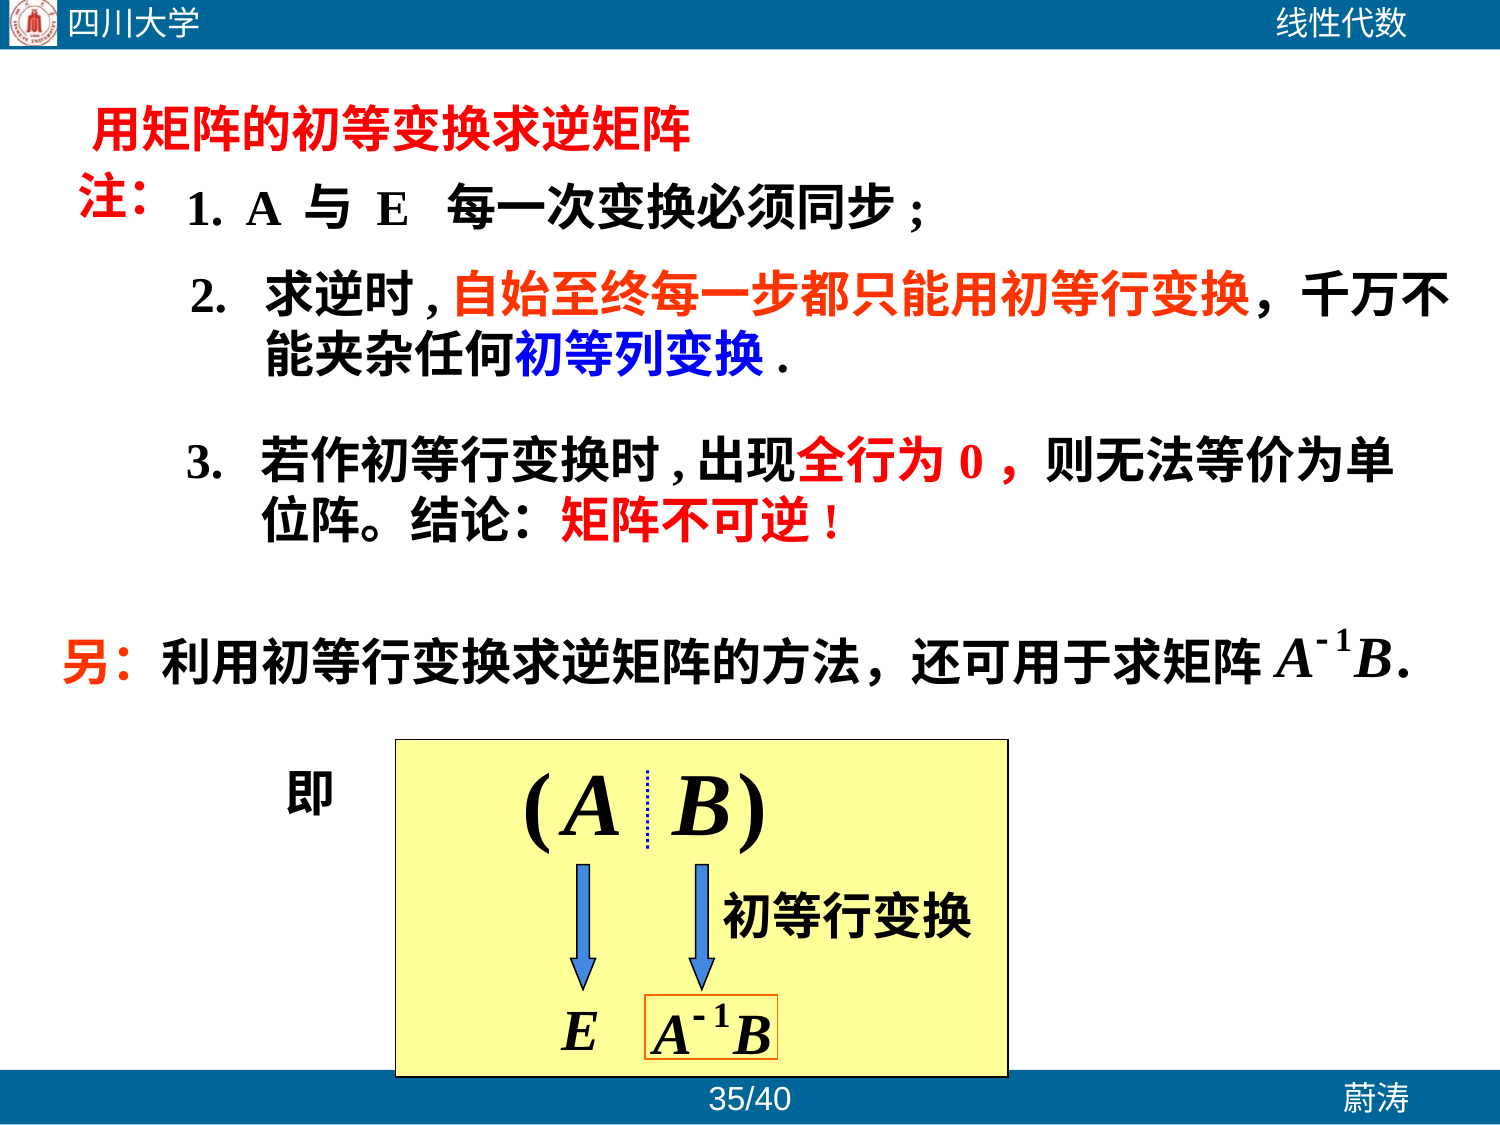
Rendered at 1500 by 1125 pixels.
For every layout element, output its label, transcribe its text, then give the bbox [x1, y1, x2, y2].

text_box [43, 618, 1413, 698]
text_box 2. 求逆时,自始至终每一步都只能用初等行变换，千万不能夹杂任何初等列变换. [174, 255, 1500, 391]
text_box 1. A 与 E 每一次变换必须同步; [171, 168, 1422, 244]
picture [10, 0, 57, 45]
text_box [645, 995, 778, 1059]
text_box 即 [270, 754, 358, 830]
text_box 用矩阵的初等变换求逆矩阵 [76, 90, 707, 165]
text_box [395, 739, 1008, 1078]
text_box [570, 873, 596, 990]
slide_number 34/40 [675, 1069, 825, 1125]
text_box 3. 若作初等行变换时,出现全行为0，则无法等价为单位阵。结论：矩阵不可逆! [171, 420, 1422, 556]
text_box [555, 1005, 609, 1055]
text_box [520, 764, 771, 865]
text_box [689, 873, 715, 990]
text_box 注： [62, 156, 193, 232]
text_box 初等行变换 [708, 877, 1008, 952]
